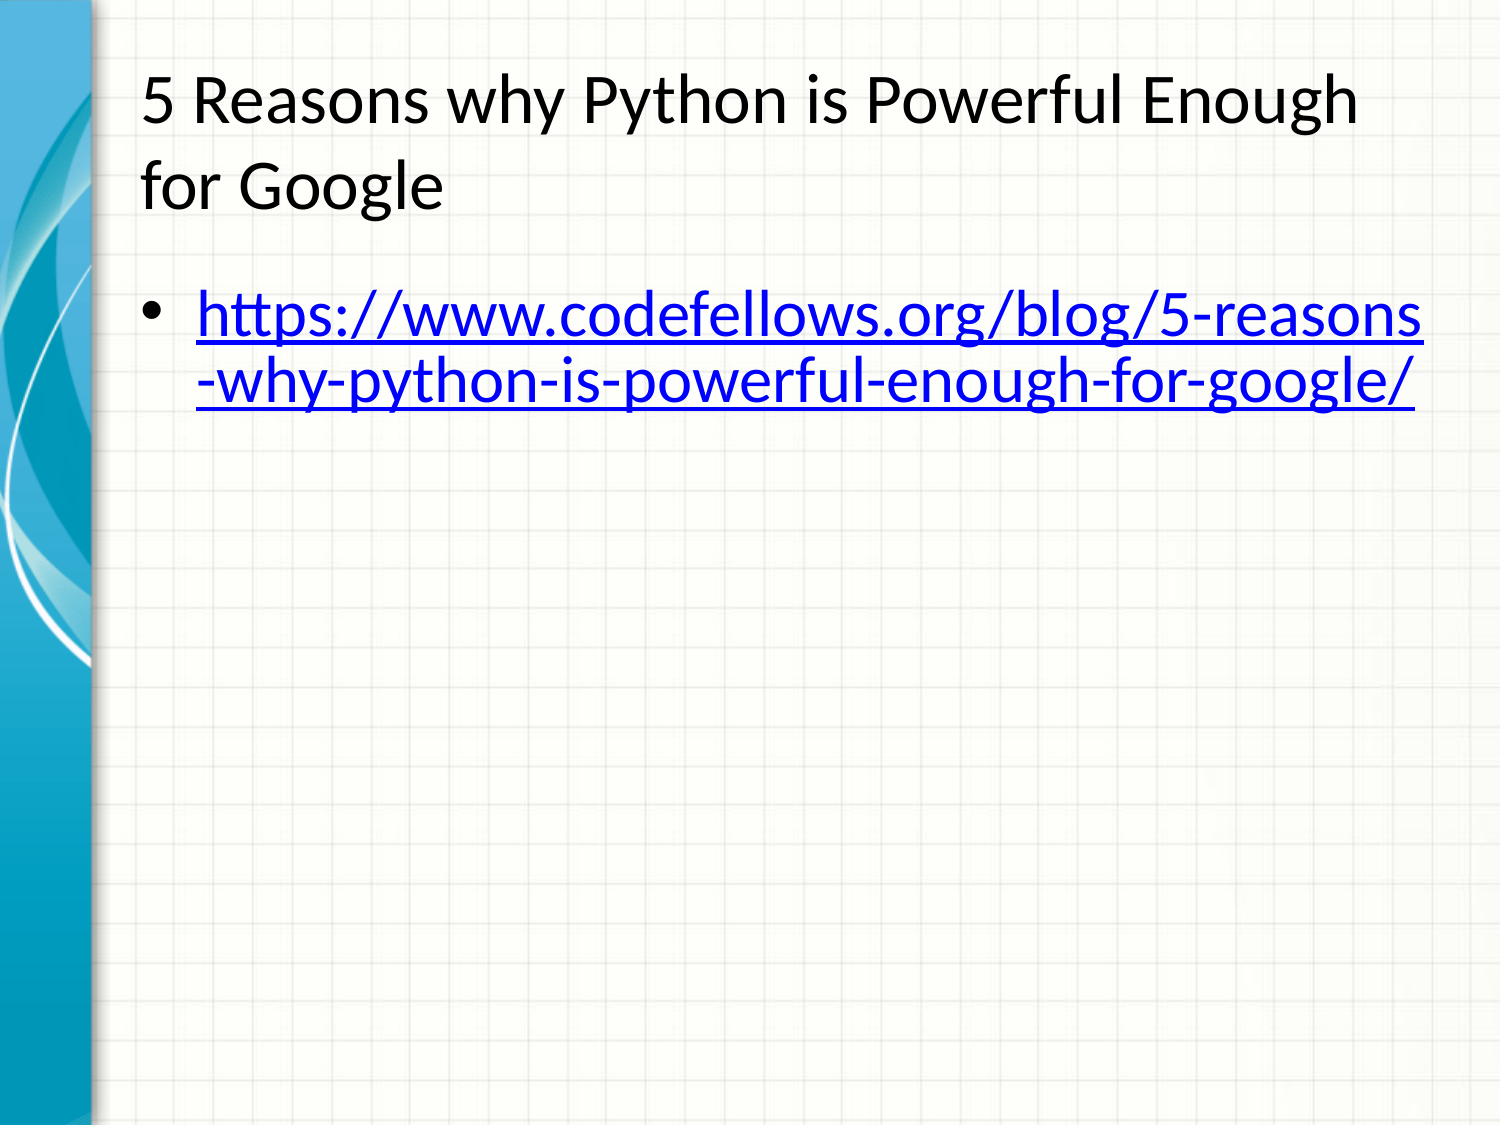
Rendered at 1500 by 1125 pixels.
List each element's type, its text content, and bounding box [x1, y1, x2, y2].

title 5 Reasons why Python is Powerful Enough for Google [125, 44, 1450, 232]
list https://www.codefellows.org/blog/5-reasons-why-python-is-powerful-enough-for-google/ [125, 261, 1450, 967]
picture [0, 0, 1500, 1125]
